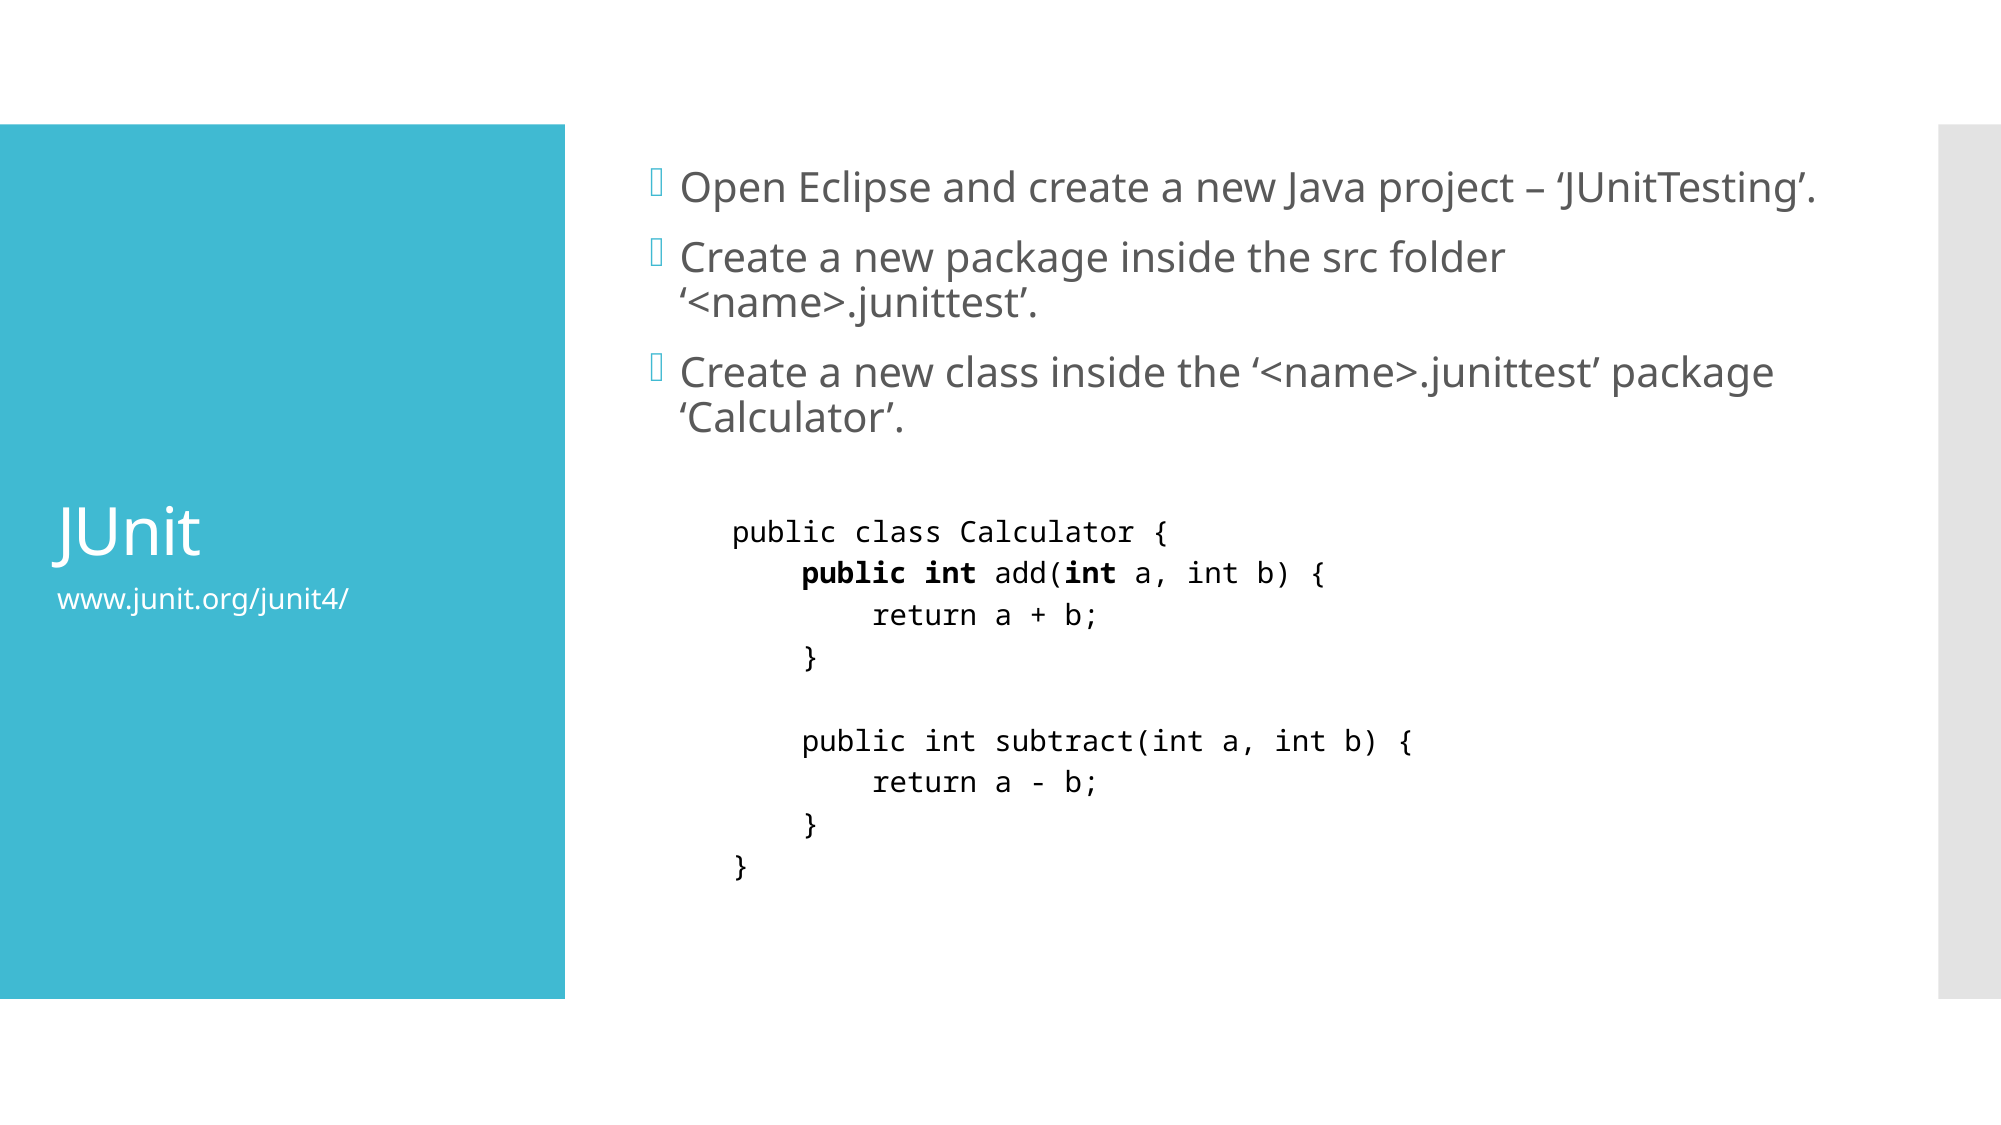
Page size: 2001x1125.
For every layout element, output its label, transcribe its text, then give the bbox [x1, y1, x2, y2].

title JUnit [41, 187, 507, 573]
list Open Eclipse and create a new Java project – ‘JUnitTesting’. Create a new package inside the src folder ‘<name>.junittest’. Create a new class inside the ‘<name>.junittest’ package ‘Calculator’. public class Calculator { public int add(int a, int b) { return a + b; } public int subtract(int a, int b) { return a - b; } } [634, 142, 1835, 983]
list www.junit.org/junit4/ [41, 573, 507, 955]
